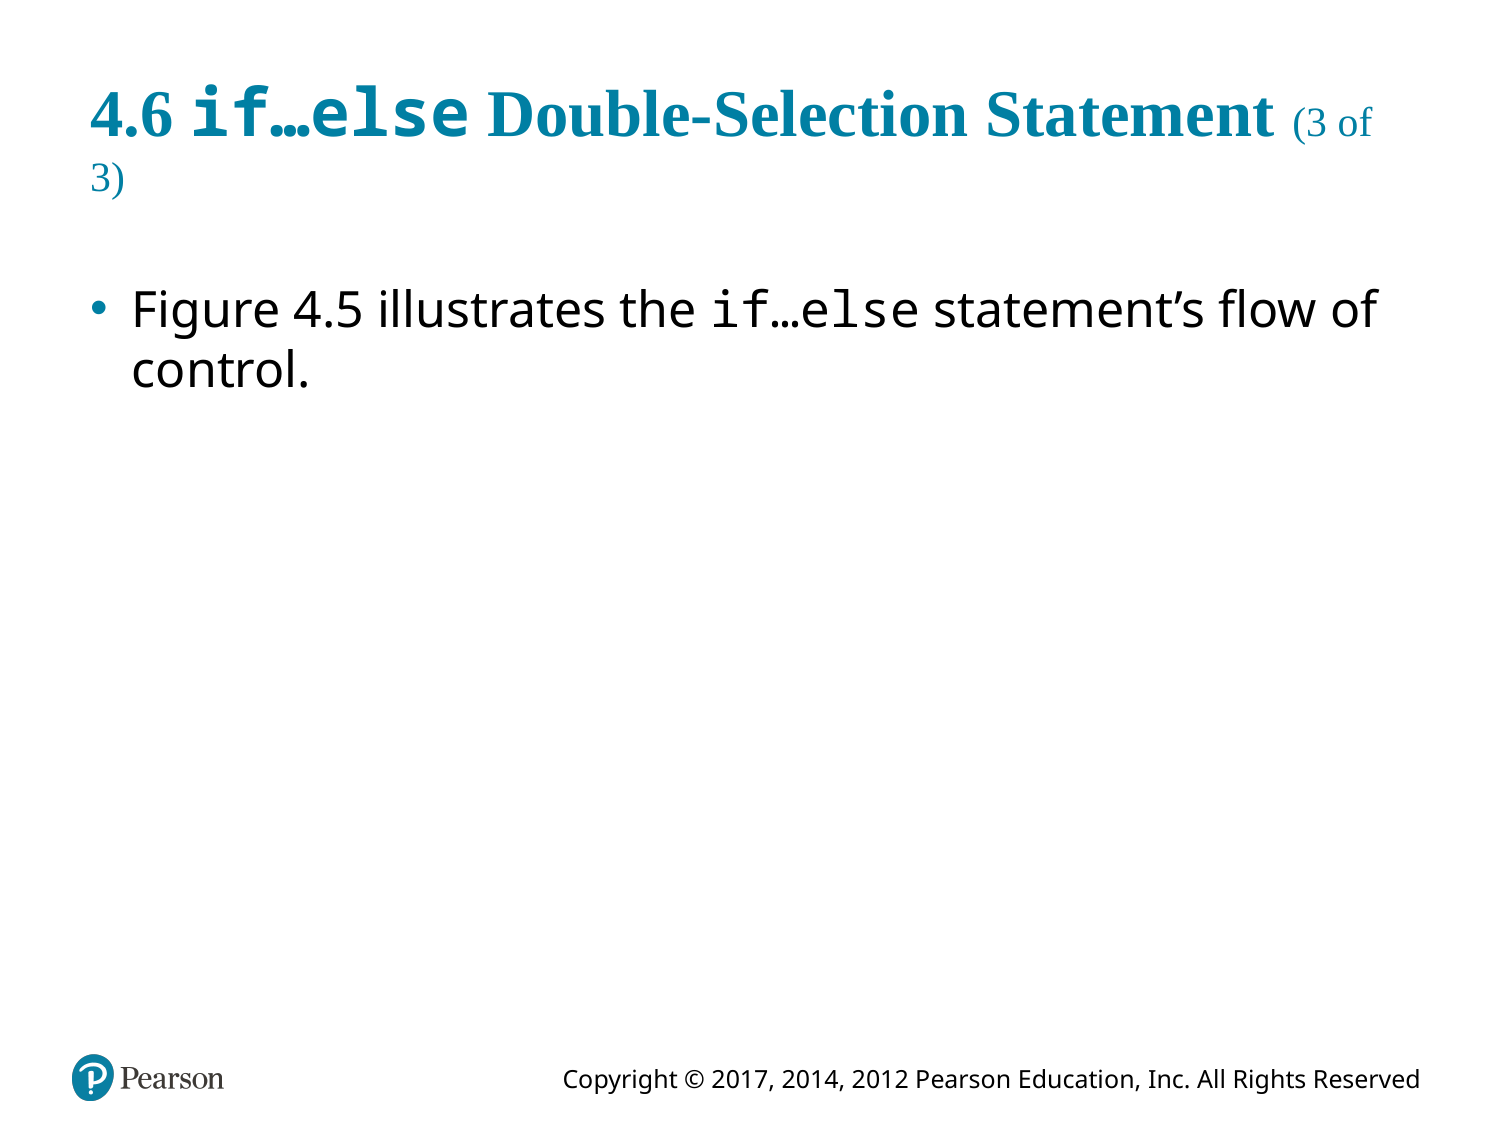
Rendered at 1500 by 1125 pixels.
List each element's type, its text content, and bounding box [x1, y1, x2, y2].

picture [80, 1063, 106, 1088]
list Figure 4.5 illustrates the if…else statement’s flow of control. [75, 262, 1425, 931]
picture [72, 1054, 88, 1070]
title 4.6 if…else Double-Selection Statement (3 of 3) [75, 0, 1425, 216]
picture [98, 1054, 224, 1101]
picture [72, 1087, 83, 1101]
